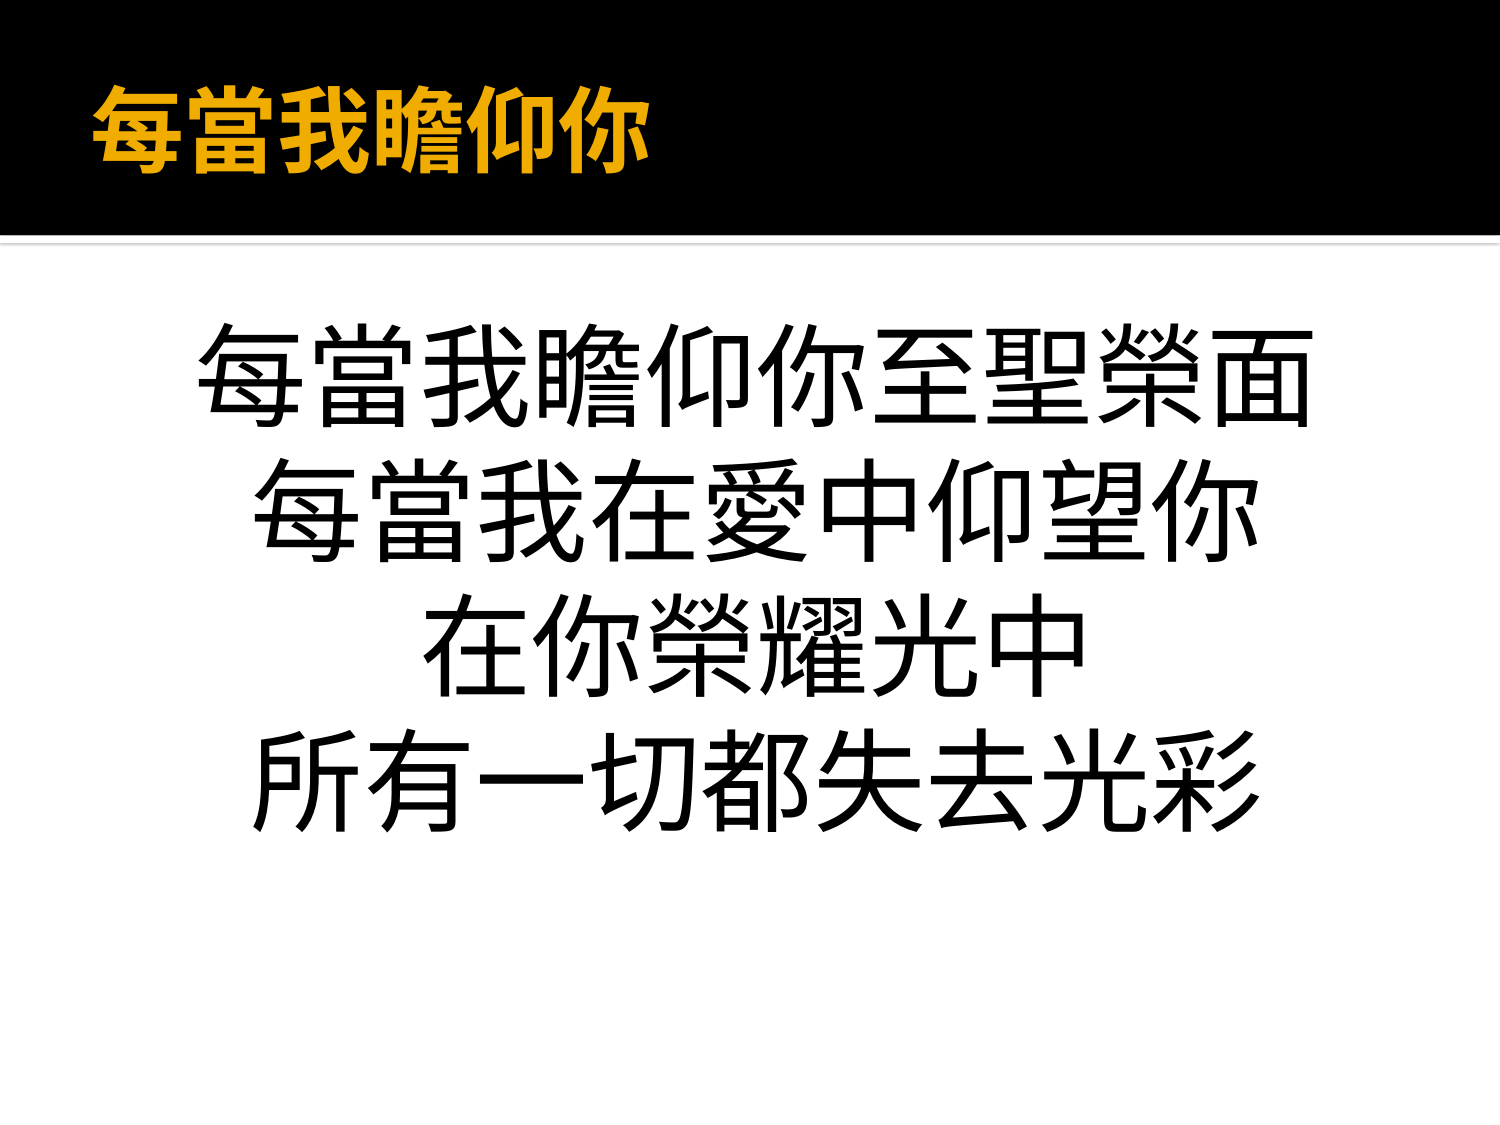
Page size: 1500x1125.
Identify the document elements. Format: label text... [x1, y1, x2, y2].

list 每當我瞻仰你至聖榮面 每當我在愛中仰望你 在你榮耀光中 所有一切都失去光彩 [75, 291, 1425, 1050]
title 每當我瞻仰你 [75, 25, 1425, 231]
